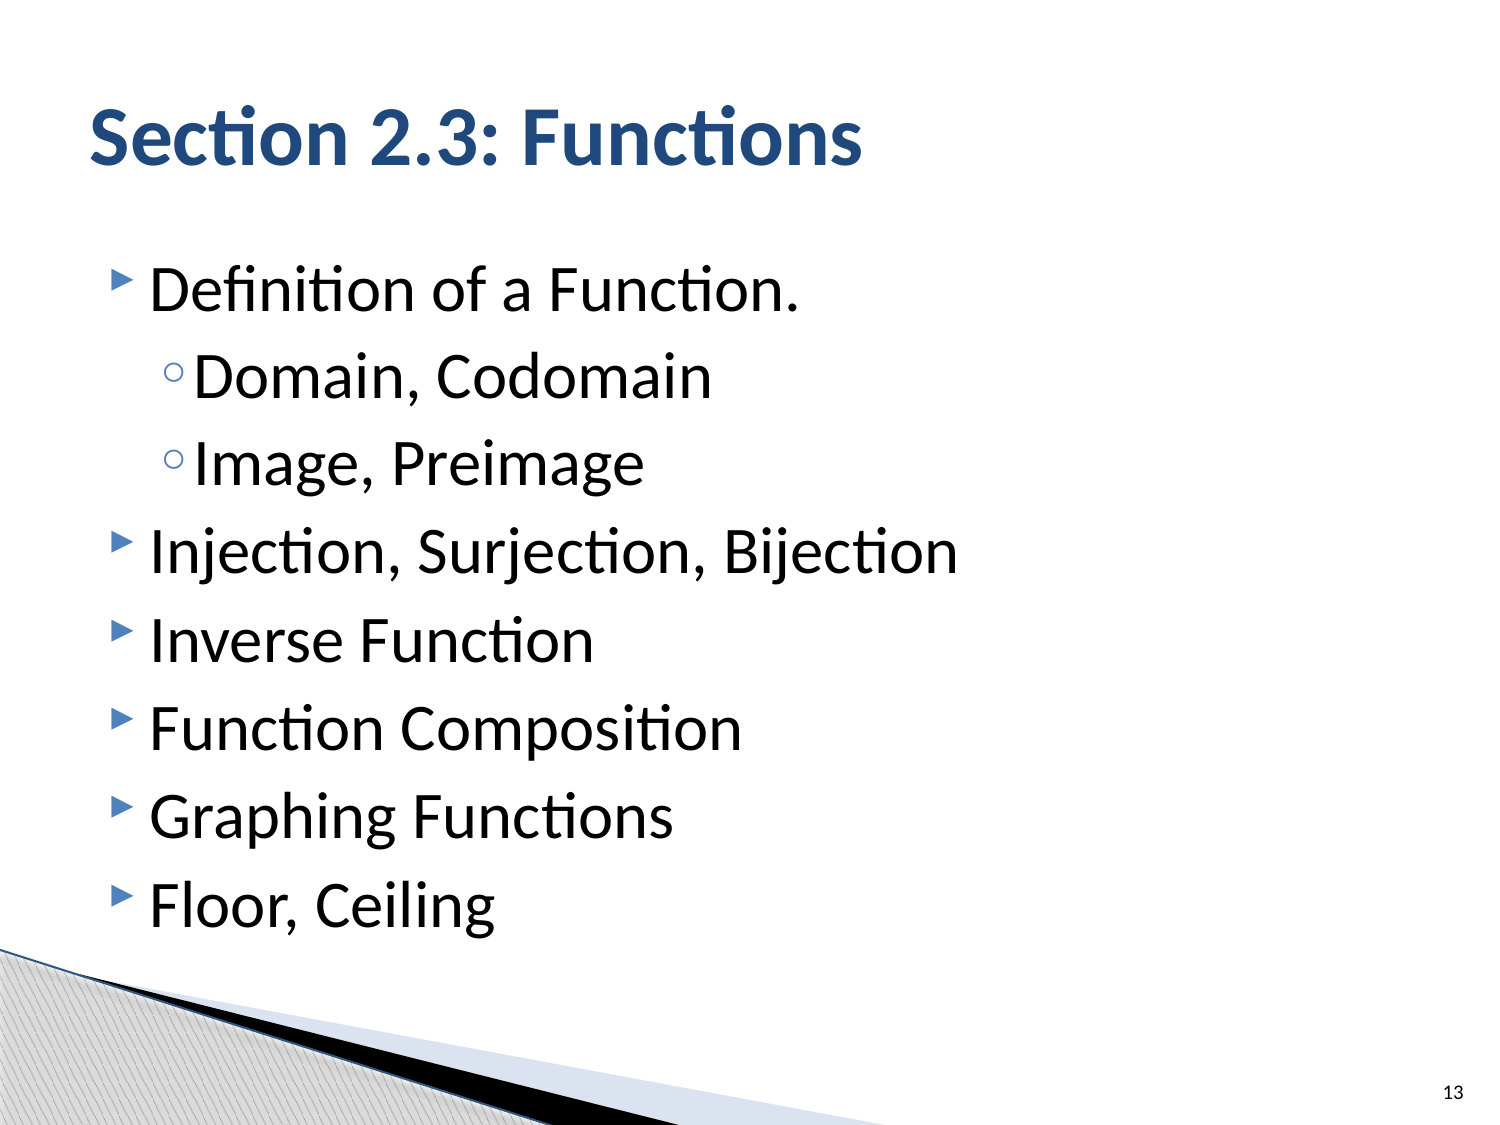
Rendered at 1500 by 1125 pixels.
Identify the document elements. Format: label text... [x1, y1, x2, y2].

slide_number 13 [1418, 1051, 1479, 1112]
list Definition of a Function. Domain, Codomain Image, Preimage Injection, Surjection, Bijection Inverse Function Function Composition Graphing Functions Floor, Ceiling [75, 237, 1425, 1038]
title Section 2.3: Functions [75, 37, 1425, 225]
